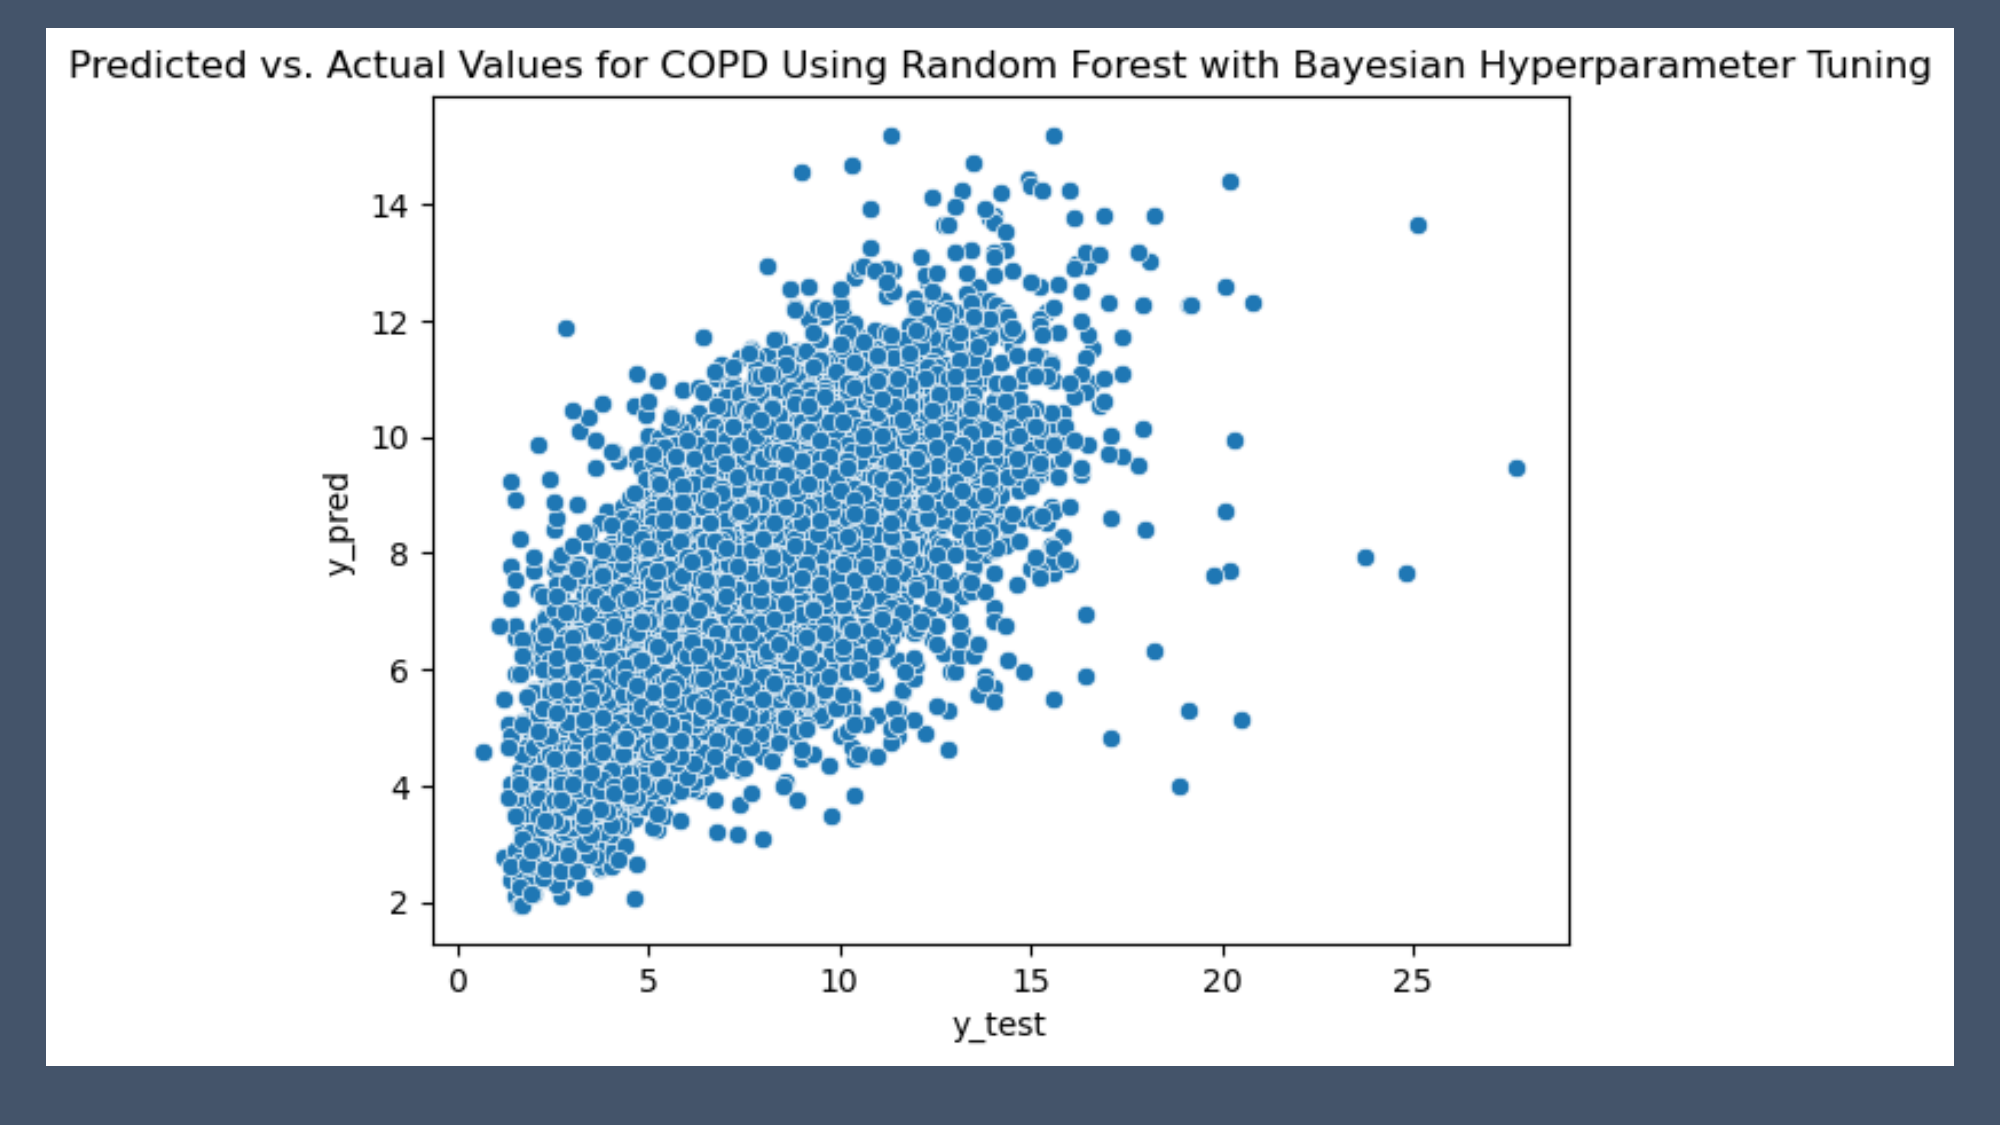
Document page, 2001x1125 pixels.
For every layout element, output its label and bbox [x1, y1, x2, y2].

picture [46, 28, 1954, 1066]
